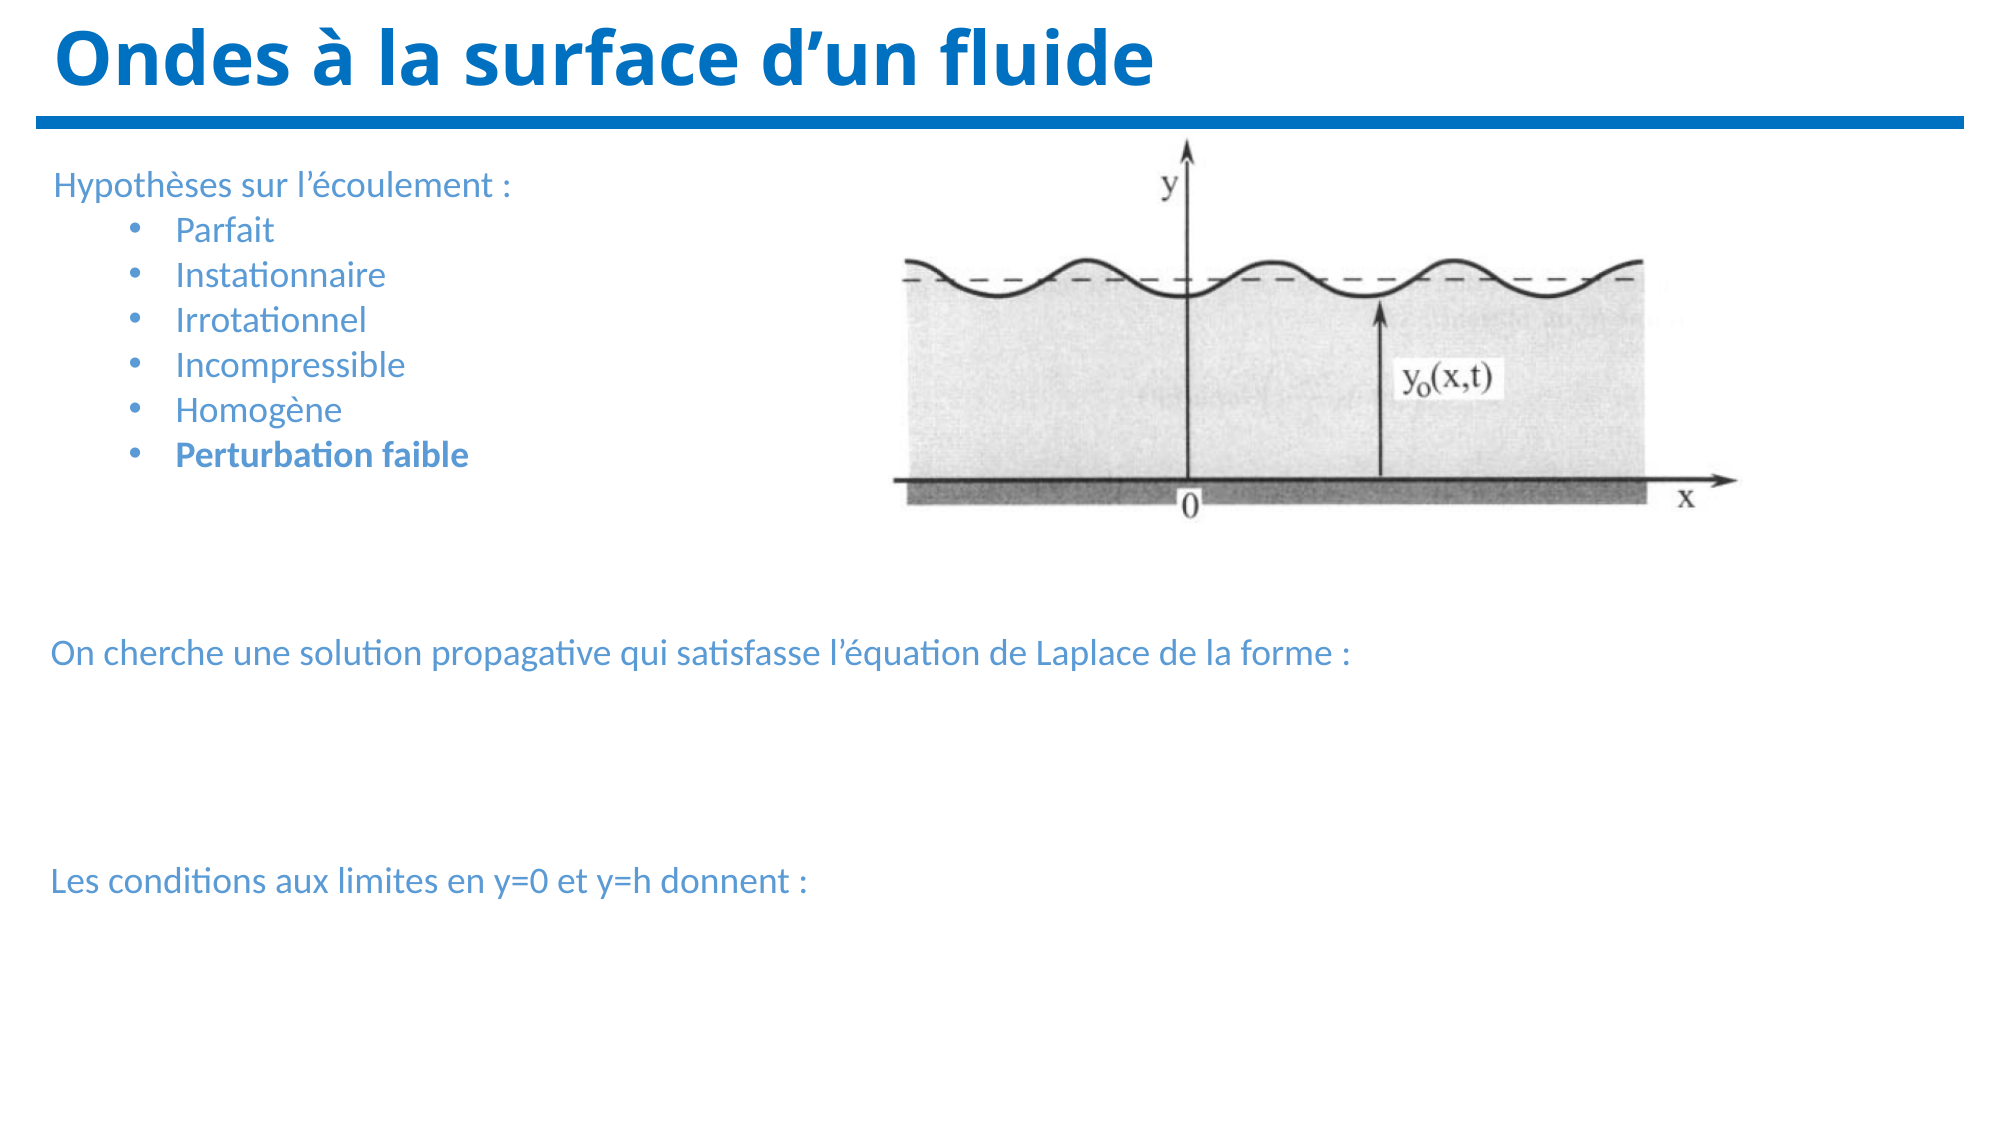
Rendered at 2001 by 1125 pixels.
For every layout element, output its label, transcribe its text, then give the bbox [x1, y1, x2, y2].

picture [881, 123, 1759, 528]
text_box Ondes à la surface d’un fluide [0, 0, 2000, 123]
text_box Hypothèses sur l’écoulement : Parfait Instationnaire Irrotationnel Incompressible Homogène Perturbation faible [39, 152, 528, 483]
